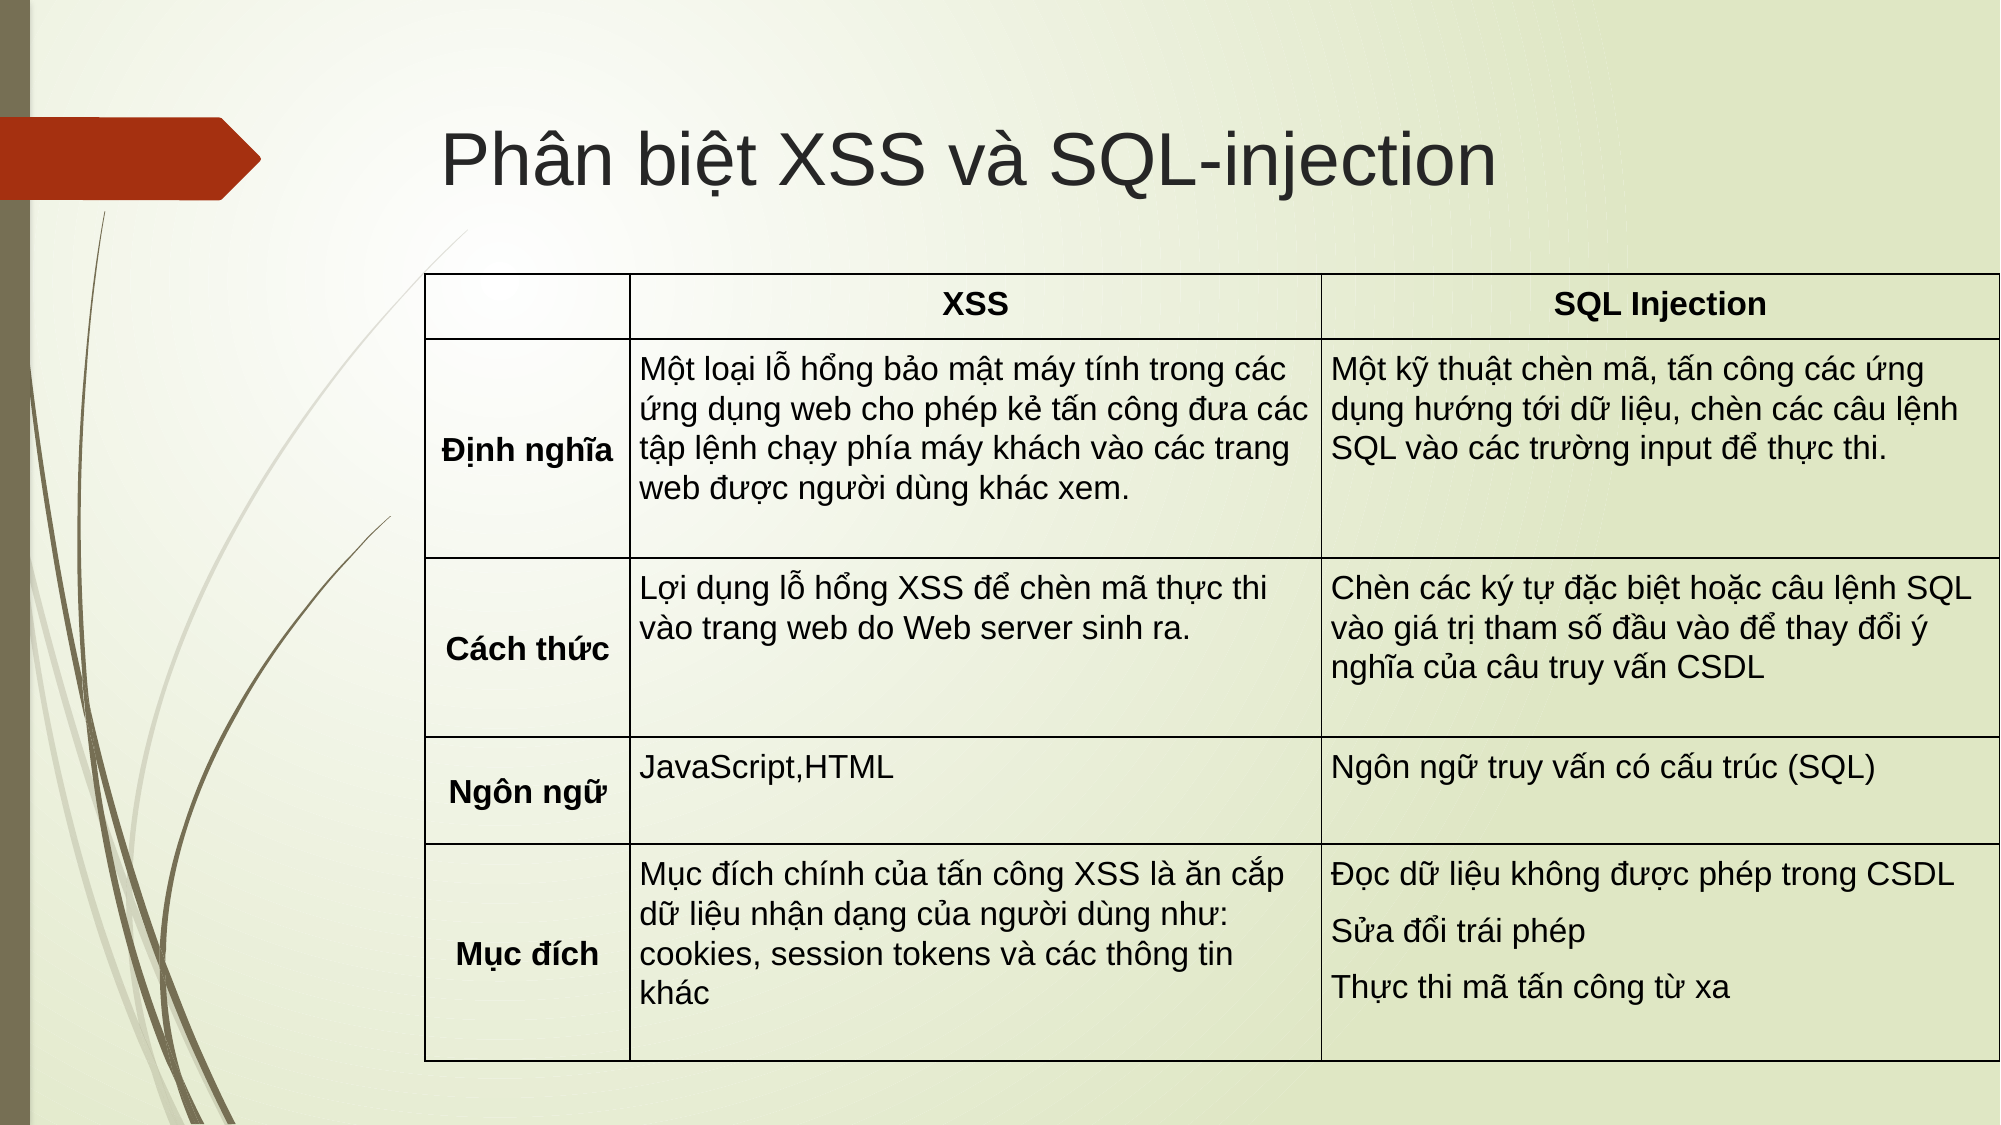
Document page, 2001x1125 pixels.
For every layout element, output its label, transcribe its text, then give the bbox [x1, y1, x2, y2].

table_cell Mục đích chính của tấn công XSS là ăn cắp dữ liệu nhận dạng của người dùng như: cookies, session tokens và các thông tin khác [631, 845, 1321, 1060]
table_header SQL Injection [1322, 275, 1999, 338]
table_cell Mục đích [426, 845, 629, 1060]
table_cell Đọc dữ liệu không được phép trong CSDL Sửa đổi trái phép Thực thi mã tấn công từ xa [1322, 845, 1999, 1060]
table_cell Cách thức [426, 559, 629, 736]
table_cell Định nghĩa [426, 340, 629, 557]
table_cell Một loại lỗ hổng bảo mật máy tính trong các ứng dụng web cho phép kẻ tấn công đưa các tập lệnh chạy phía máy khách vào các trang web được người dùng khác xem. [631, 340, 1321, 557]
table_cell Chèn các ký tự đặc biệt hoặc câu lệnh SQL vào giá trị tham số đầu vào để thay đổi ý nghĩa của câu truy vấn CSDL [1322, 559, 1999, 736]
table_cell Ngôn ngữ [426, 738, 629, 843]
title Phân biệt XSS và SQL-injection [425, 102, 1888, 273]
table_cell Ngôn ngữ truy vấn có cấu trúc (SQL) [1322, 738, 1999, 843]
table_cell Lợi dụng lỗ hổng XSS để chèn mã thực thi vào trang web do Web server sinh ra. [631, 559, 1321, 736]
table_header [426, 275, 629, 338]
table_cell Một kỹ thuật chèn mã, tấn công các ứng dụng hướng tới dữ liệu, chèn các câu lệnh SQL vào các trường input để thực thi. [1322, 340, 1999, 557]
table_cell JavaScript,HTML [631, 738, 1321, 843]
table_header XSS [631, 275, 1321, 338]
